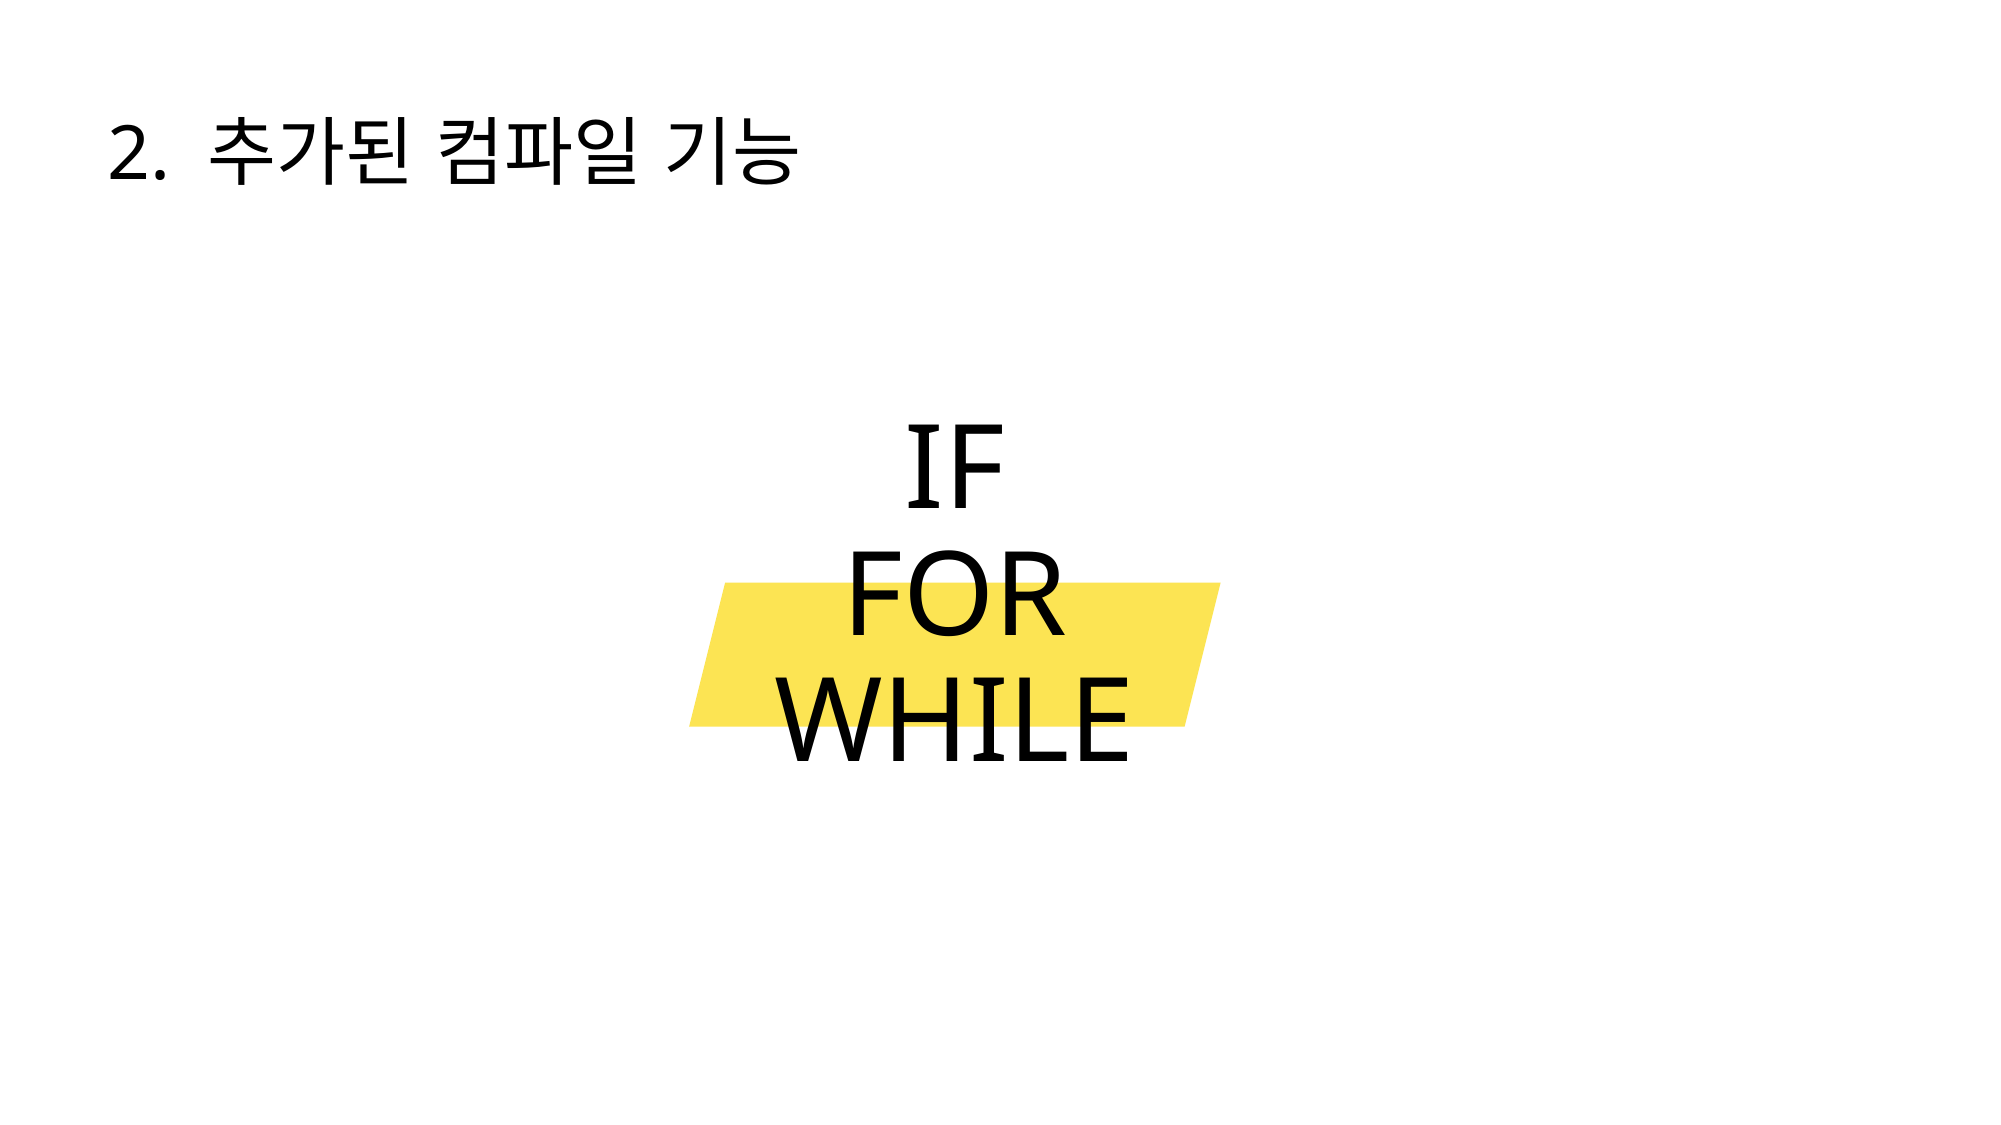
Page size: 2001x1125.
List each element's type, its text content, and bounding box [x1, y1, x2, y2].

title 2. 추가된 컴파일 기능 [92, 46, 1818, 265]
text_box IF FOR WHILE [92, 400, 1818, 798]
